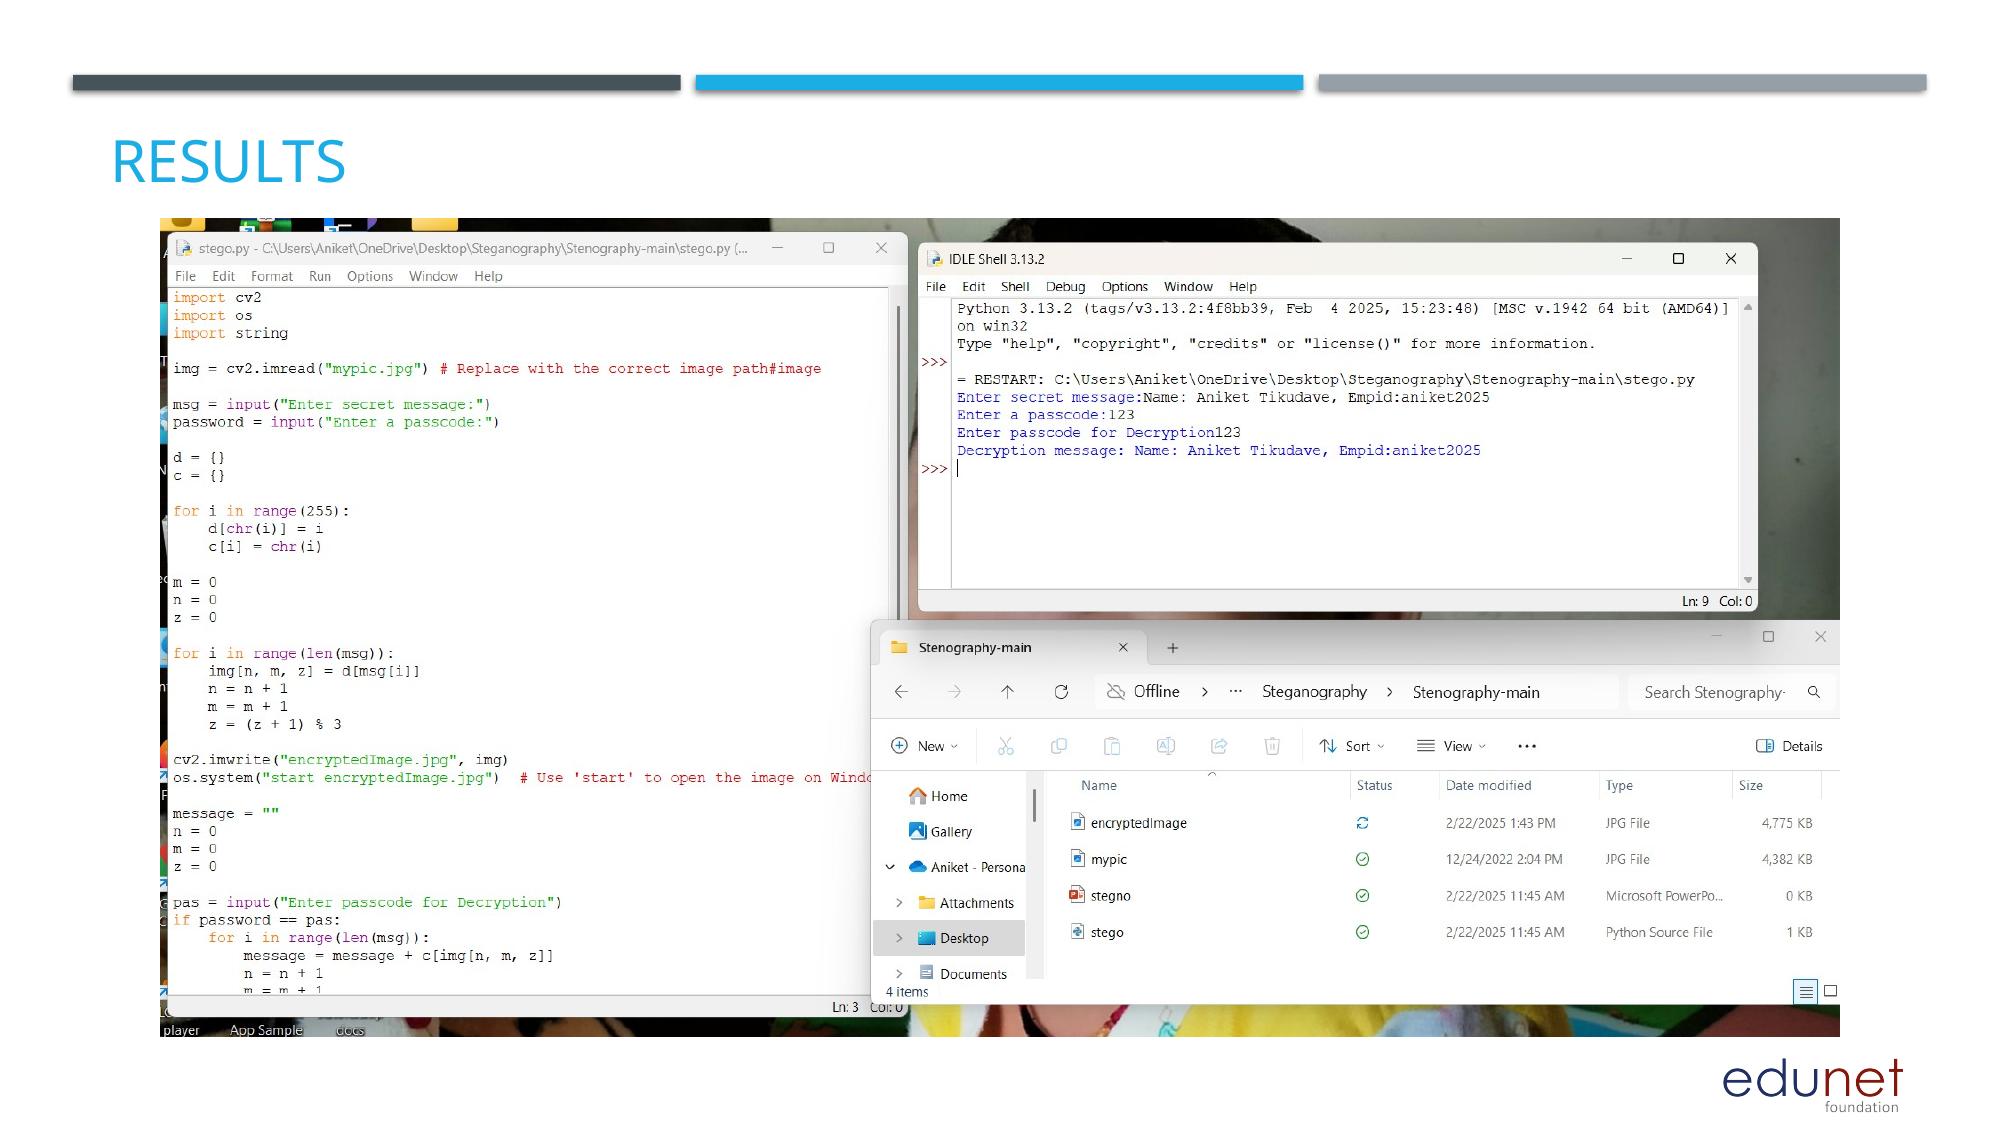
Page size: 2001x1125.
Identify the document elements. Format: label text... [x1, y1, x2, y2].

picture [1719, 1056, 1905, 1116]
title Results [95, 115, 1905, 203]
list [160, 217, 1840, 1037]
